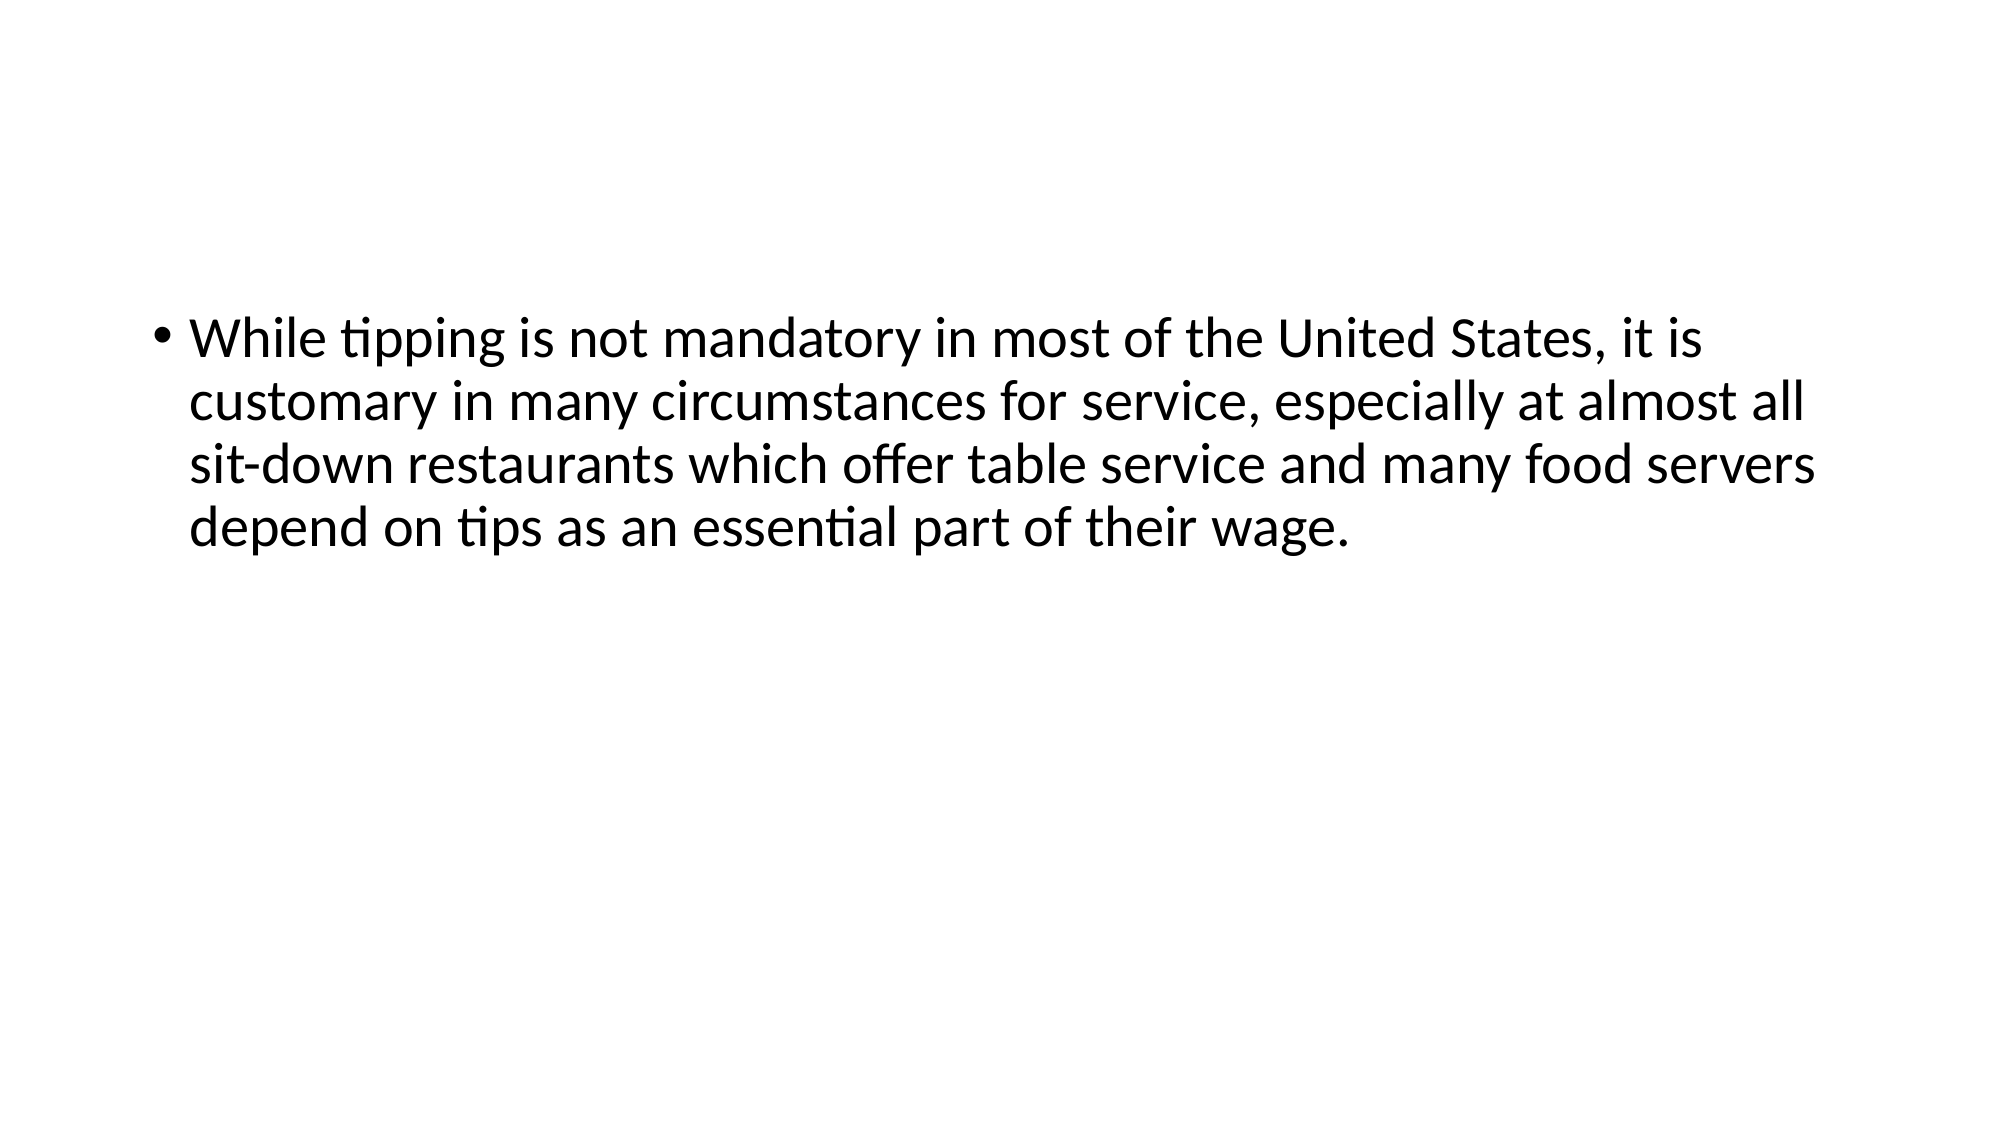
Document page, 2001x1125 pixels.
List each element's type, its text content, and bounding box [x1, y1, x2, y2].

list While tipping is not mandatory in most of the United States, it is customary in many circumstances for service, especially at almost all sit-down restaurants which offer table service and many food servers depend on tips as an essential part of their wage. [137, 299, 1863, 1014]
